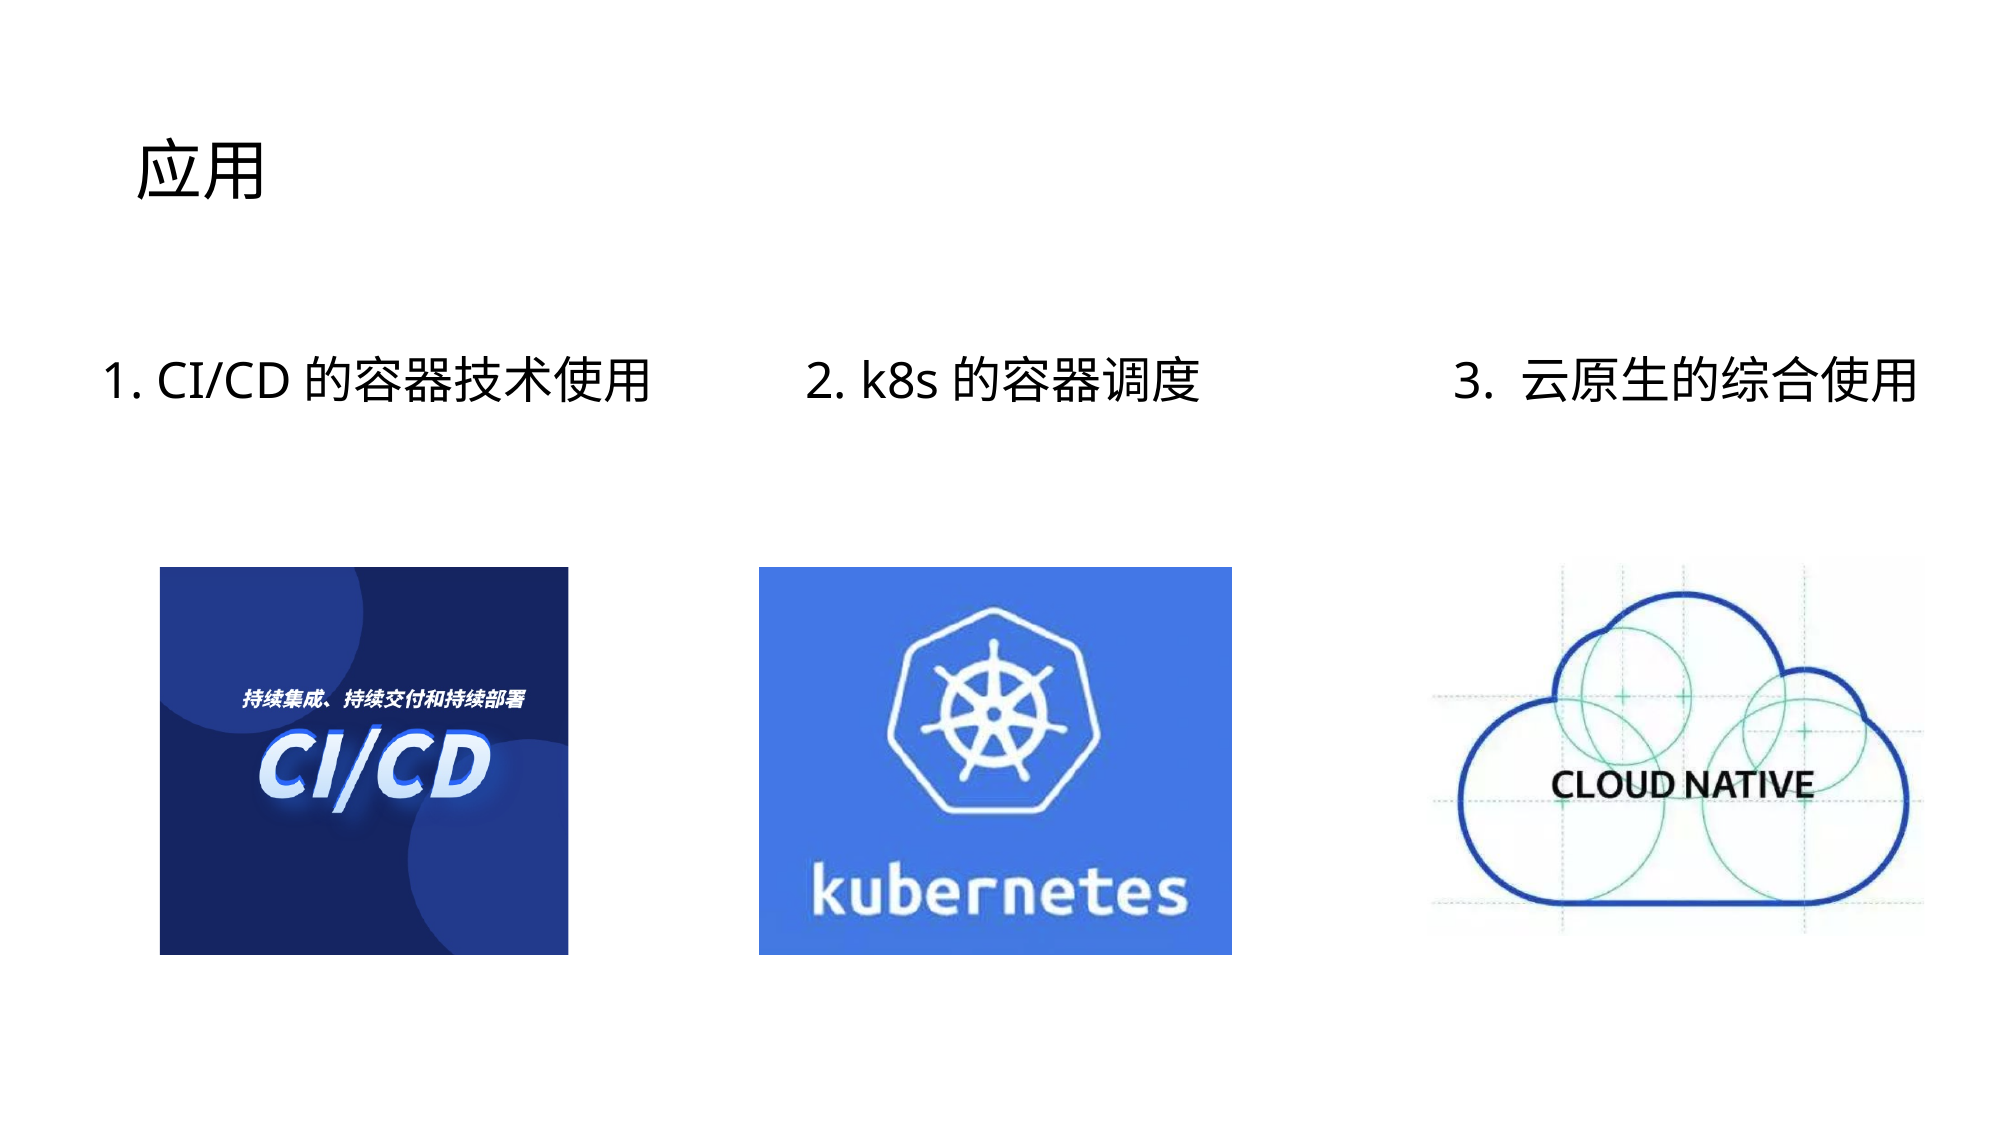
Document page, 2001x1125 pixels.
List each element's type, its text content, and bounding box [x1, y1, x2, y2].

picture [1422, 544, 1925, 936]
text_box 2. k8s的容器调度 [790, 340, 1217, 416]
text_box 1. CI/CD的容器技术使用 [86, 340, 669, 416]
text_box 3. 云原生的综合使用 [1439, 340, 1936, 416]
picture [759, 567, 1232, 956]
text_box 应用 [121, 120, 285, 216]
picture [159, 567, 569, 956]
